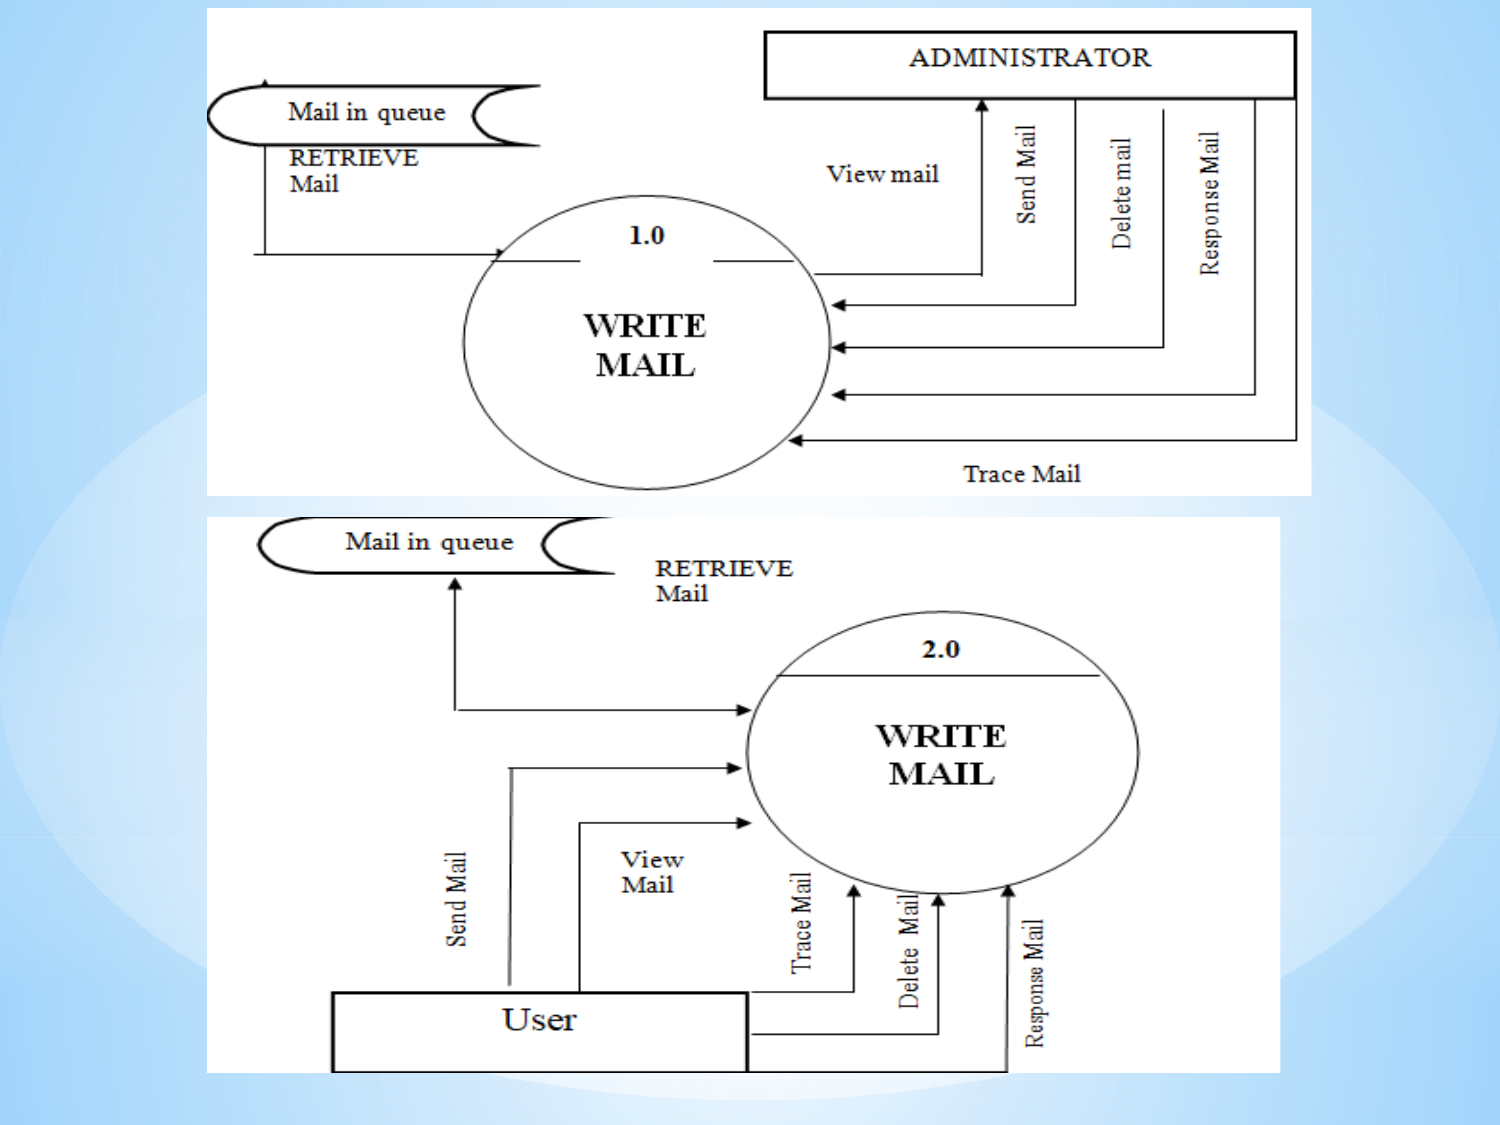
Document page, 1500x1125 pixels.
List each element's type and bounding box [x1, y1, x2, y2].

text_box [206, 7, 1312, 496]
text_box [206, 516, 1281, 1073]
